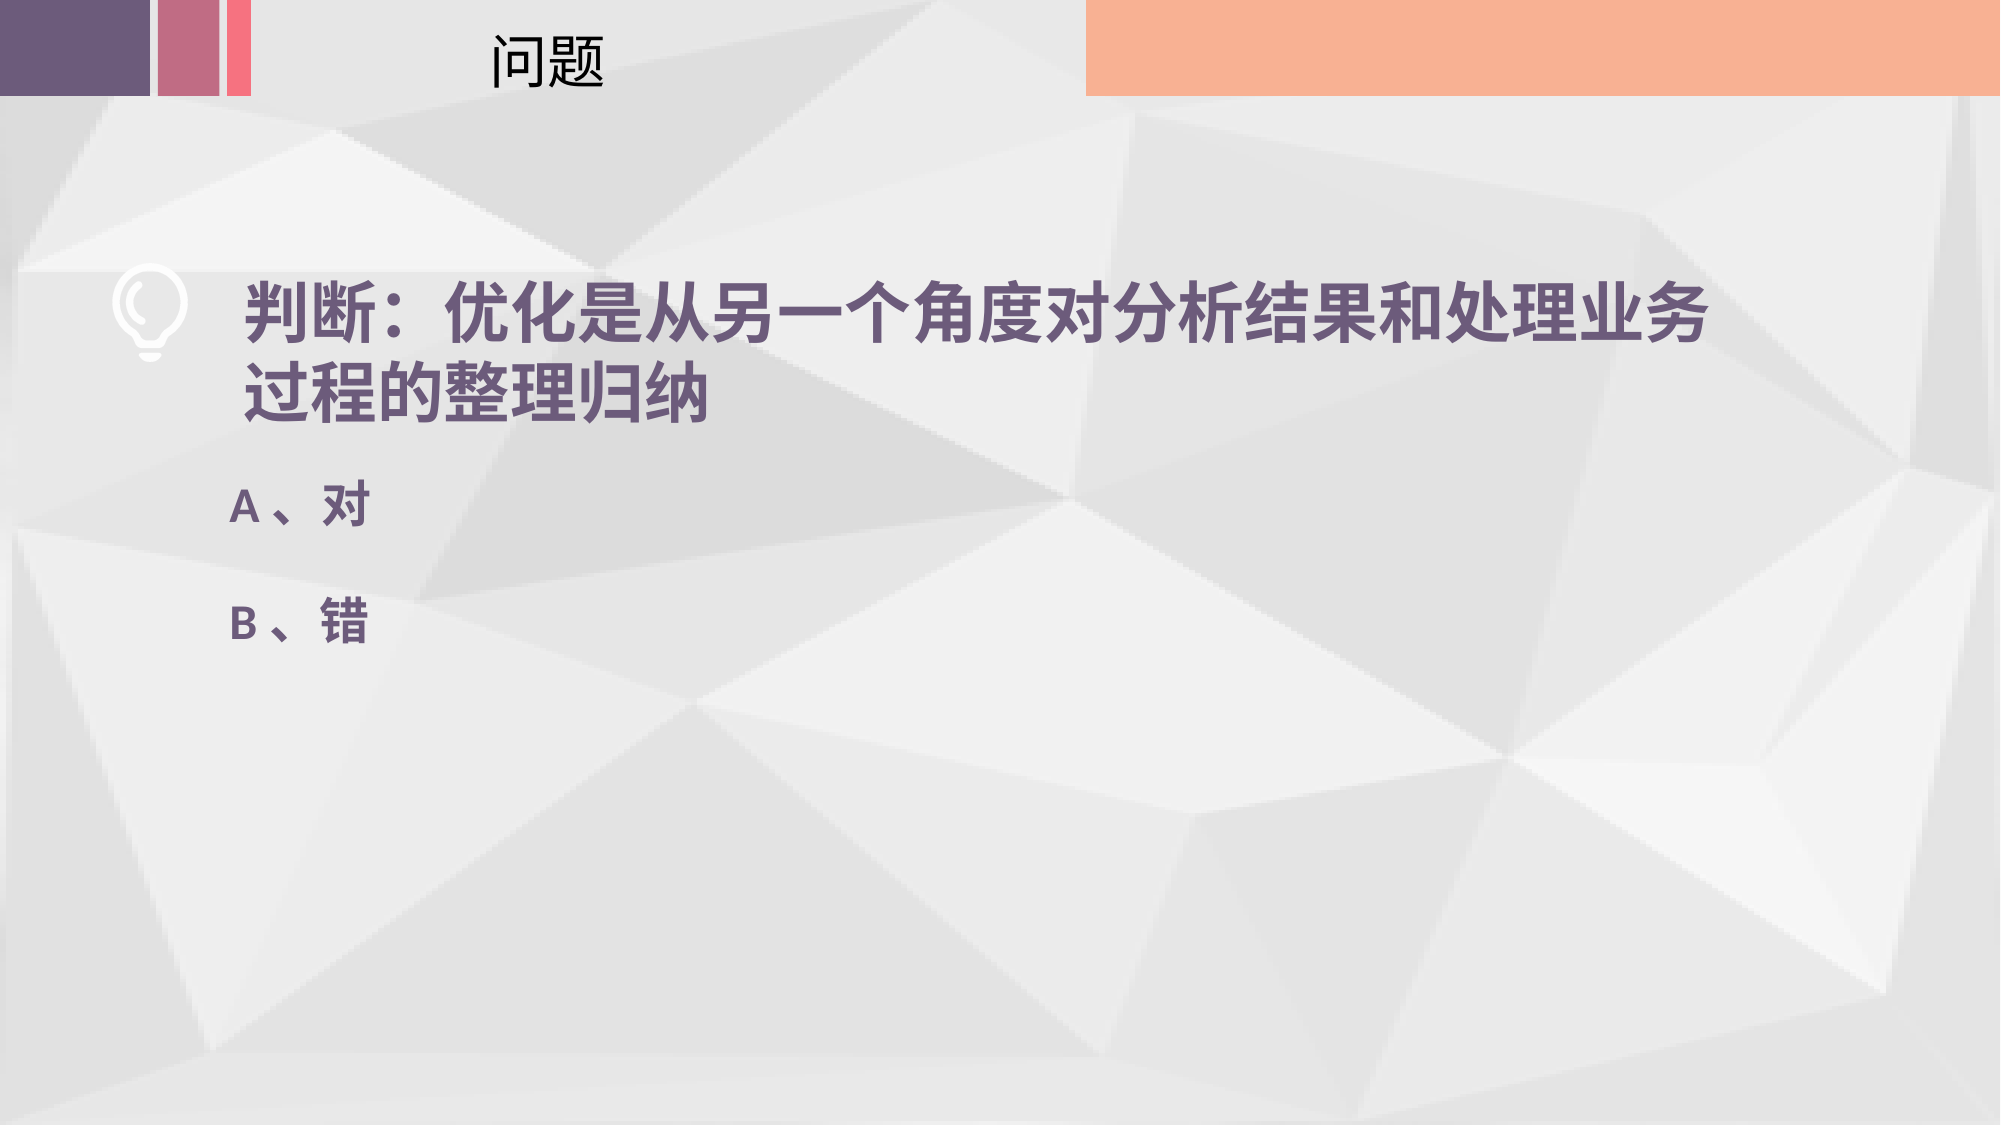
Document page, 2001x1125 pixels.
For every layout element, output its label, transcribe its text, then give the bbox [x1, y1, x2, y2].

text_box [0, 0, 150, 96]
picture [0, 0, 2001, 1125]
text_box [1086, 0, 2000, 96]
text_box [157, 0, 220, 96]
text_box B、错 [214, 581, 385, 657]
text_box 判断：优化是从另一个角度对分析结果和处理业务 过程的整理归纳 [228, 263, 1728, 439]
text_box A、对 [214, 465, 387, 541]
text_box [227, 0, 251, 96]
text_box 问题 [474, 17, 621, 173]
